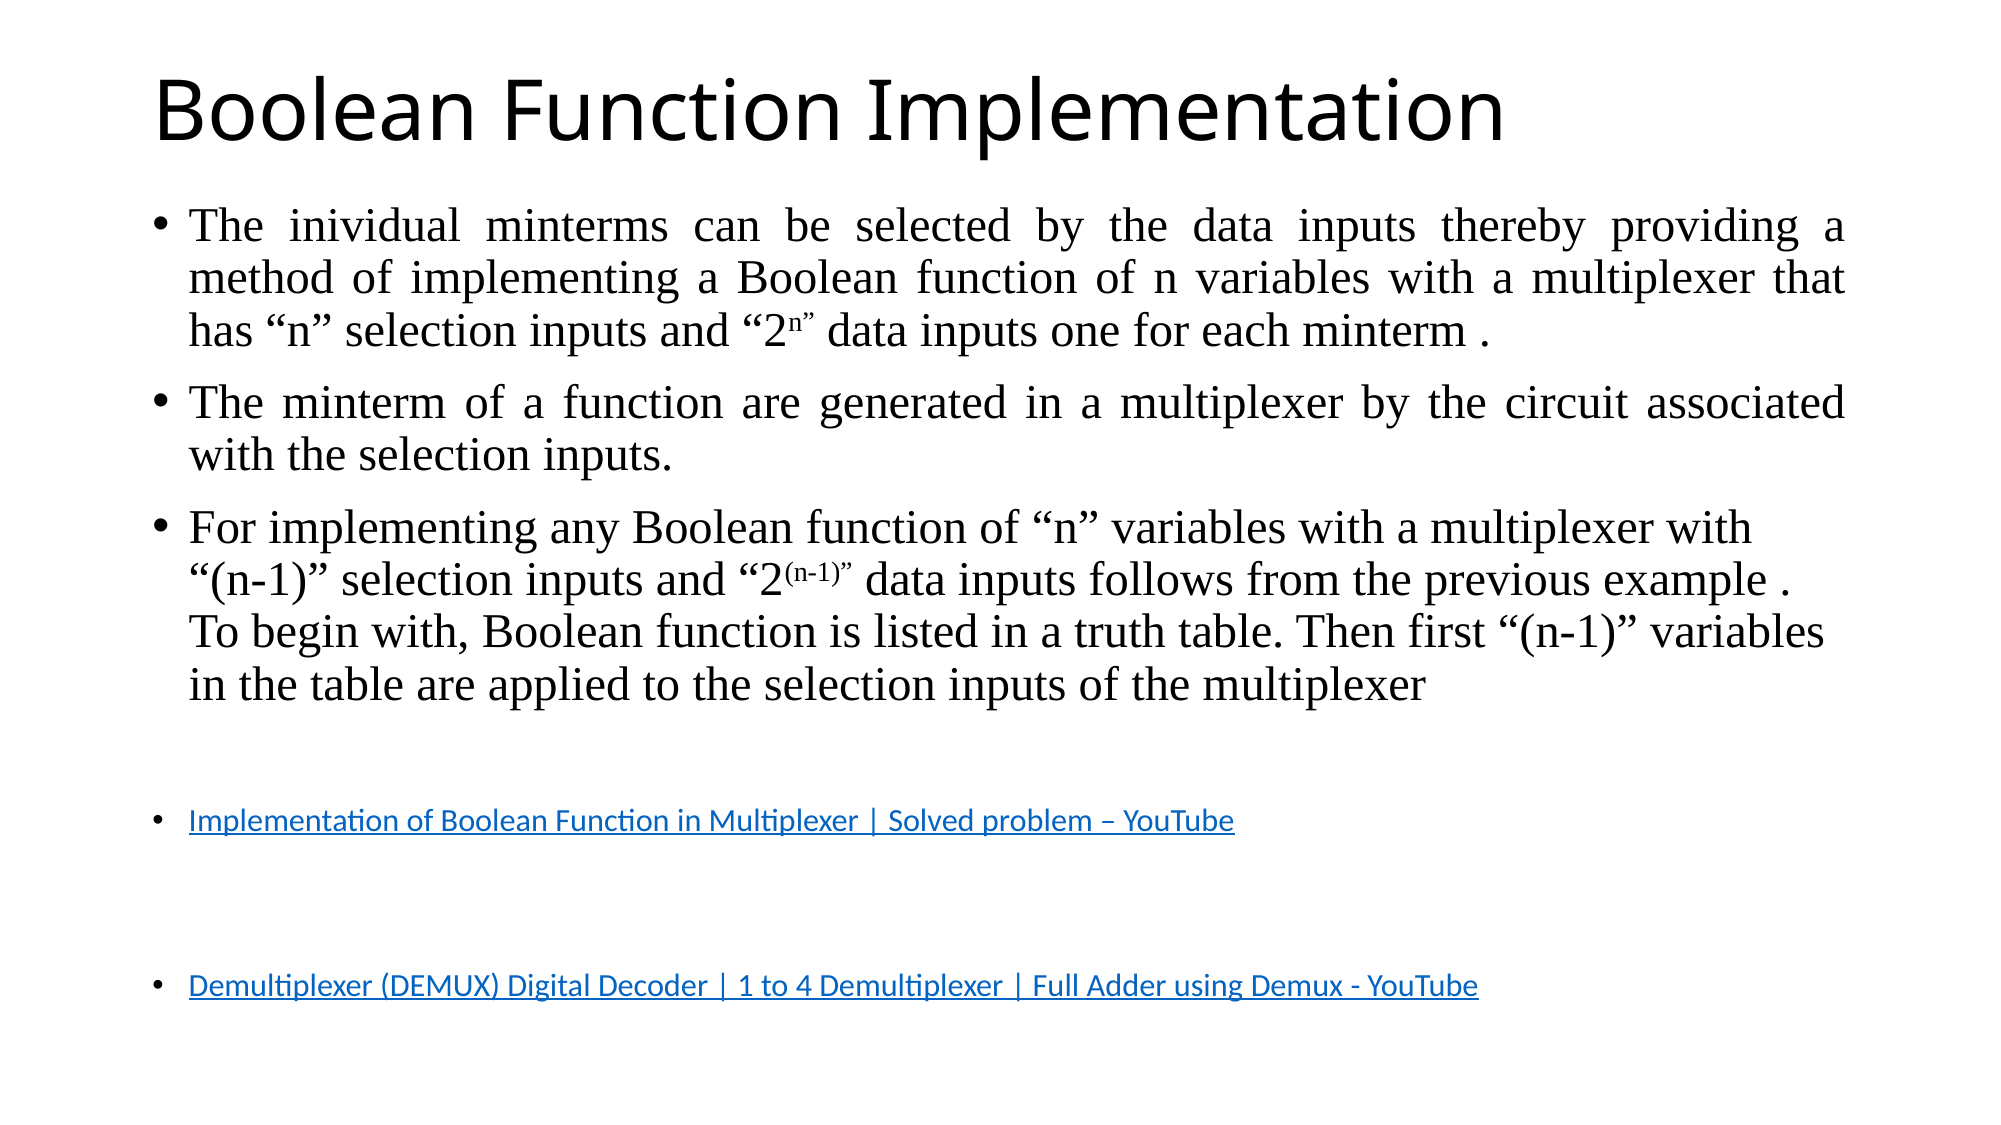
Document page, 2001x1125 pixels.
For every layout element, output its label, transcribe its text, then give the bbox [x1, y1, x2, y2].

list The inividual minterms can be selected by the data inputs thereby providing a method of implementing a Boolean function of n variables with a multiplexer that has “n” selection inputs and “2n” data inputs one for each minterm . The minterm of a function are generated in a multiplexer by the circuit associated with the selection inputs. For implementing any Boolean function of “n” variables with a multiplexer with “(n-1)” selection inputs and “2(n-1)” data inputs follows from the previous example . To begin with, Boolean function is listed in a truth table. Then first “(n-1)” variables in the table are applied to the selection inputs of the multiplexer Implementation of Boolean Function in Multiplexer | Solved problem – YouTube Demultiplexer (DEMUX) Digital Decoder | 1 to 4 Demultiplexer | Full Adder using Demux - YouTube [137, 191, 1863, 1014]
title Boolean Function Implementation [137, 59, 1863, 167]
